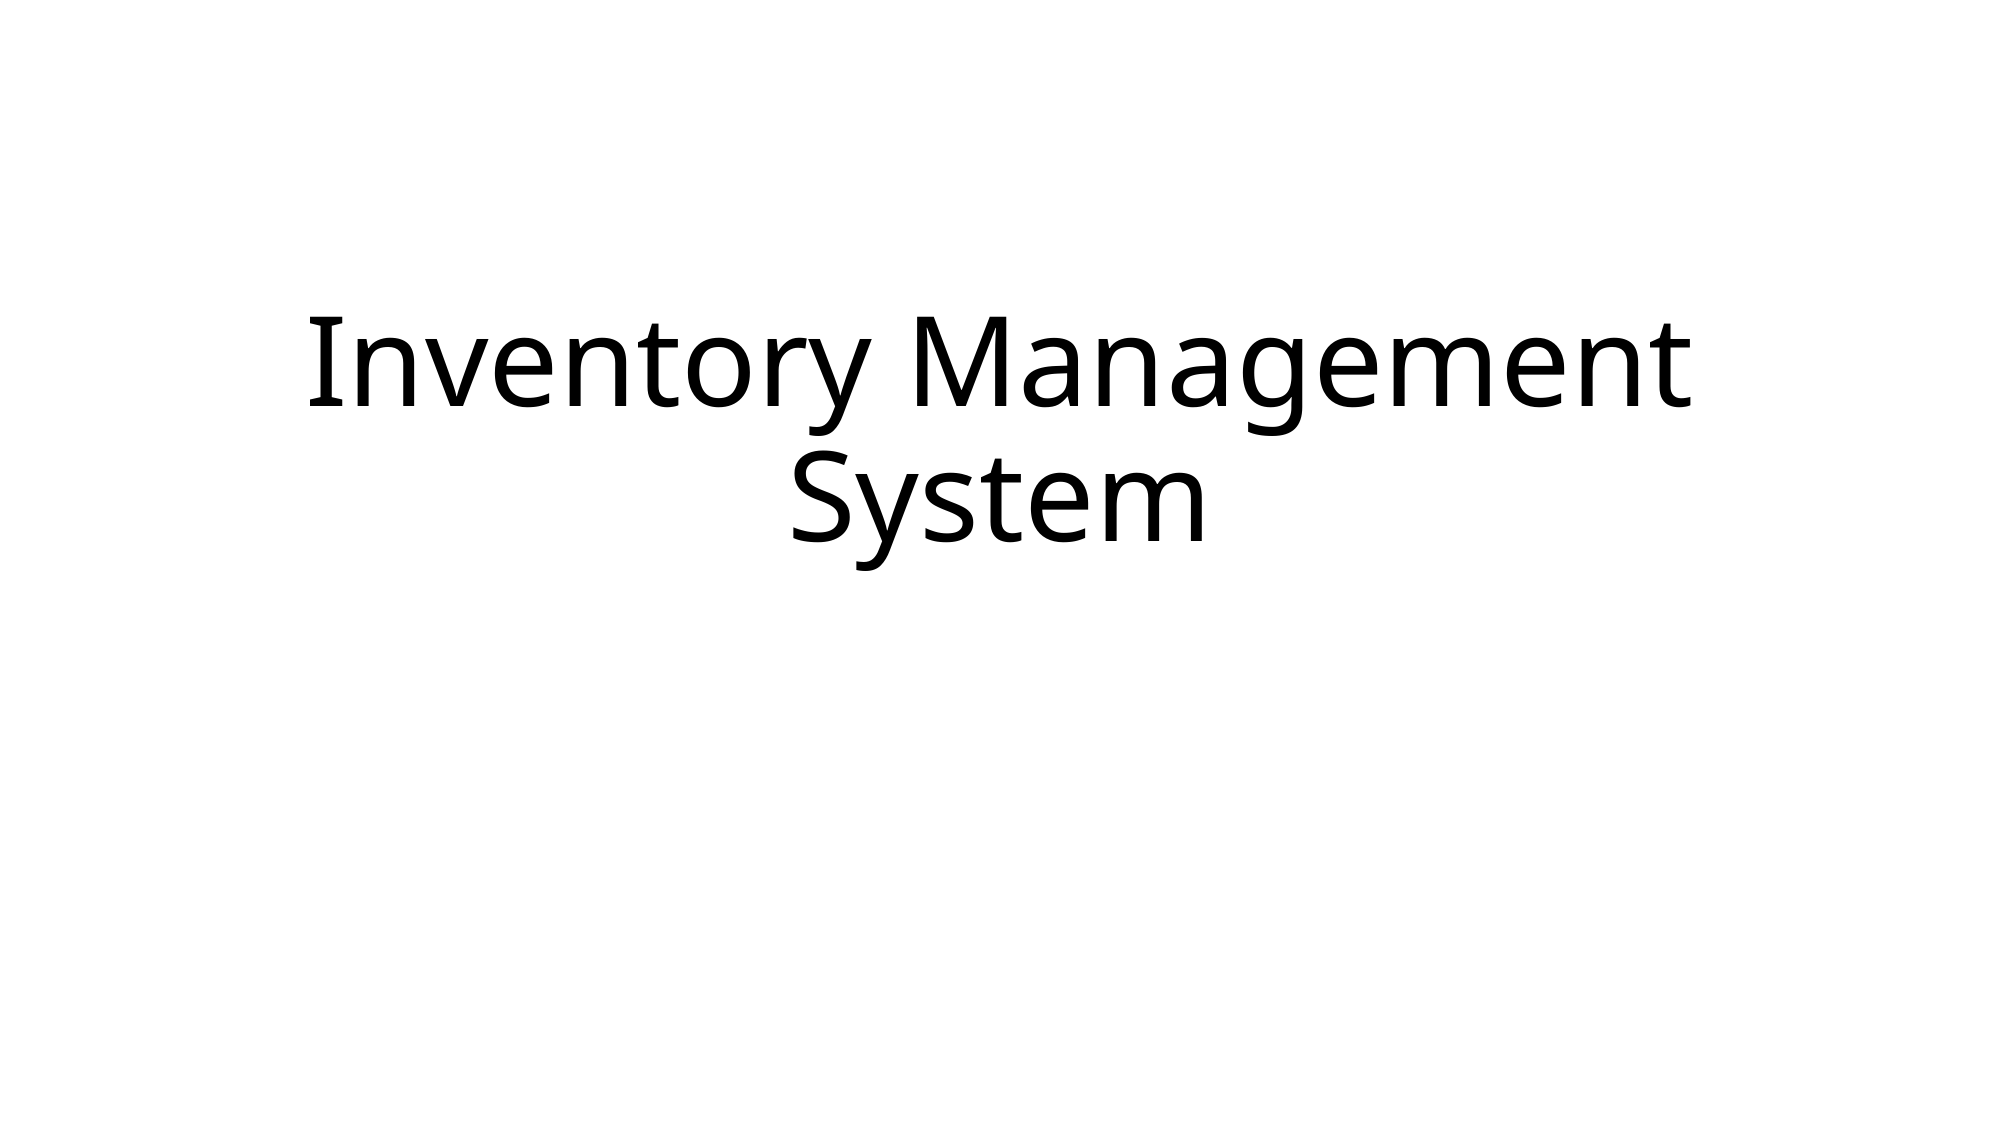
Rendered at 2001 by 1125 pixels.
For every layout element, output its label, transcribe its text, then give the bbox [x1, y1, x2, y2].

title Inventory Management System [249, 184, 1750, 576]
